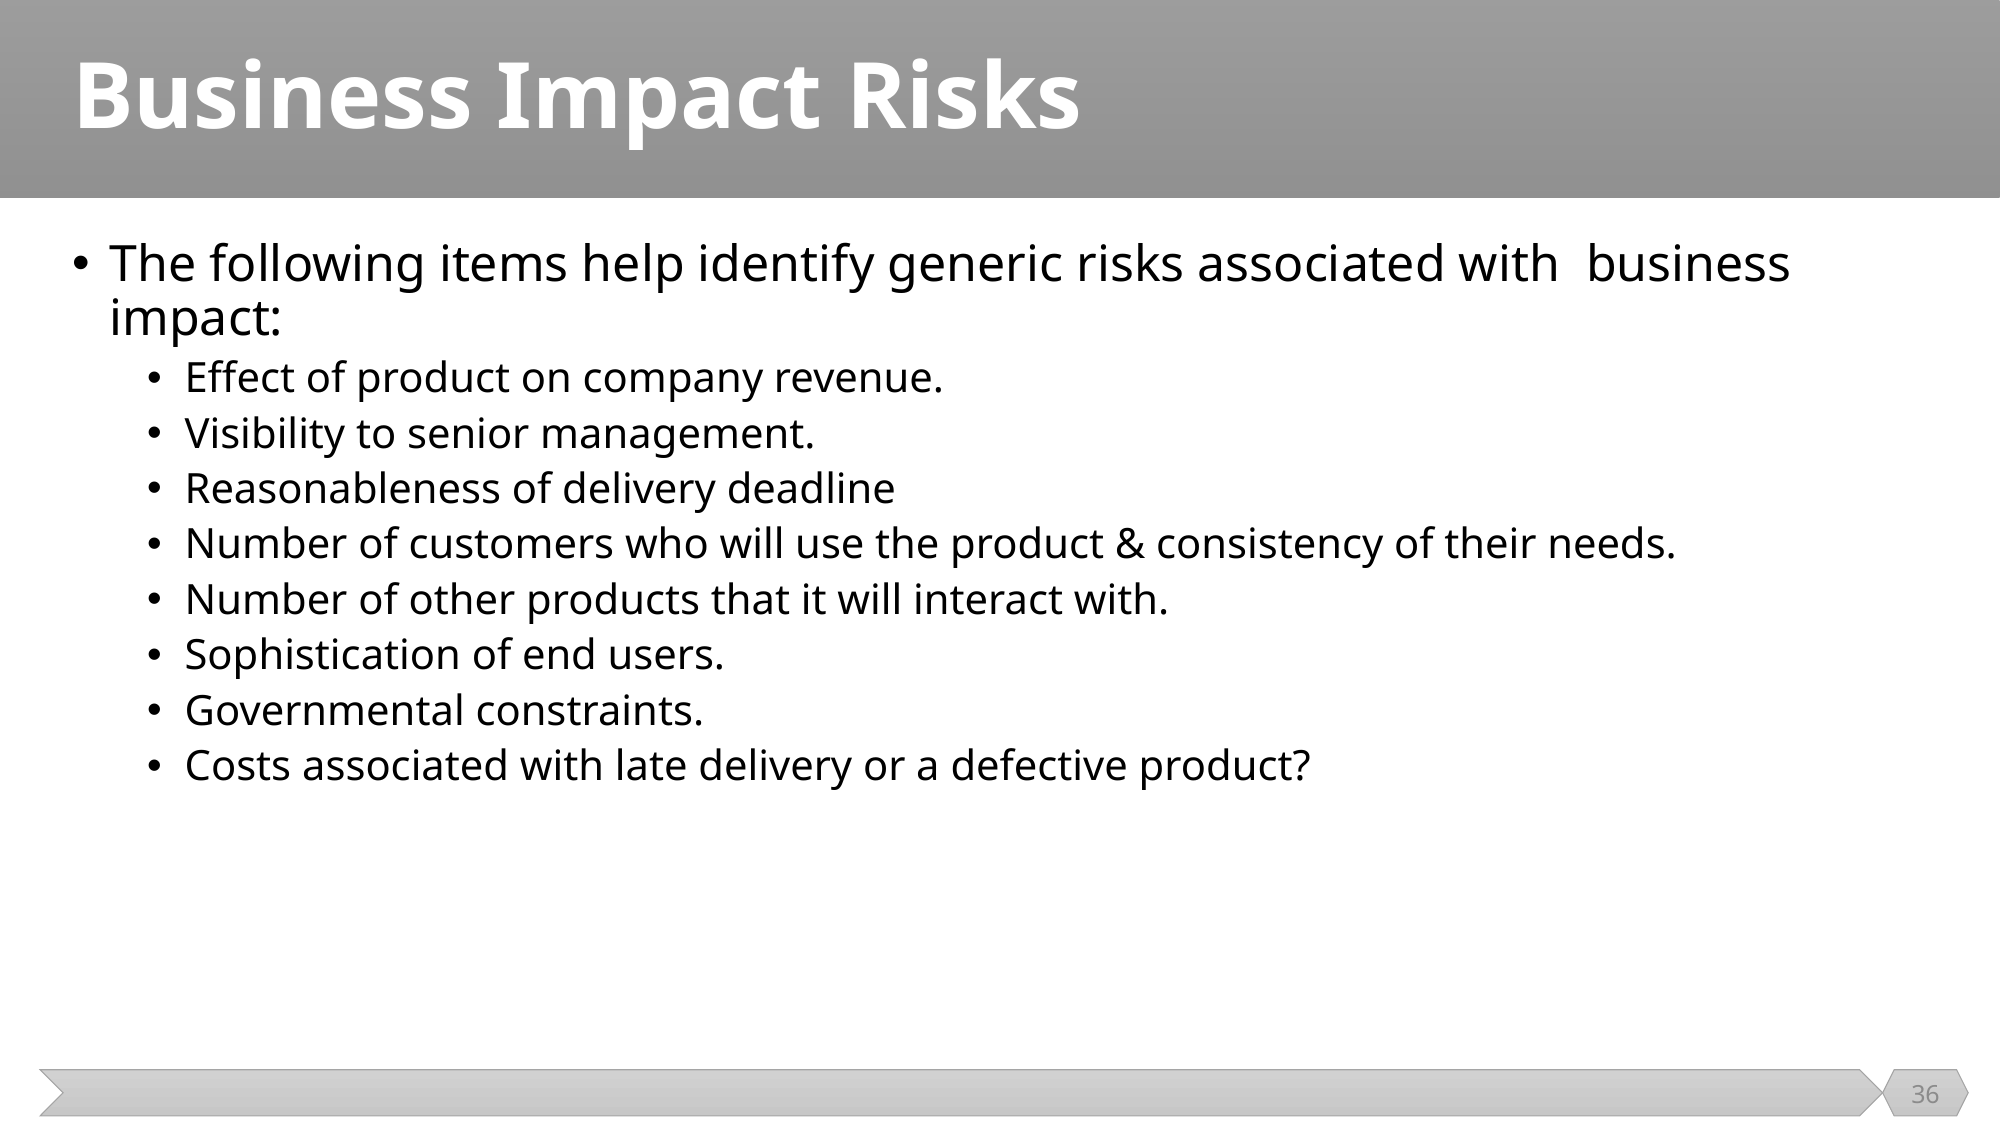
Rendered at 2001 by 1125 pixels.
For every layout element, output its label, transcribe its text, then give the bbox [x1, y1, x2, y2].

slide_number 36 [1882, 1065, 1969, 1125]
list The following items help identify generic risks associated with business impact: Effect of product on company revenue. Visibility to senior management. Reasonableness of delivery deadline Number of customers who will use the product & consistency of their needs. Number of other products that it will interact with. Sophistication of end users. Governmental constraints. Costs associated with late delivery or a defective product? [56, 230, 1969, 1010]
title Business Impact Risks [56, 0, 1969, 199]
